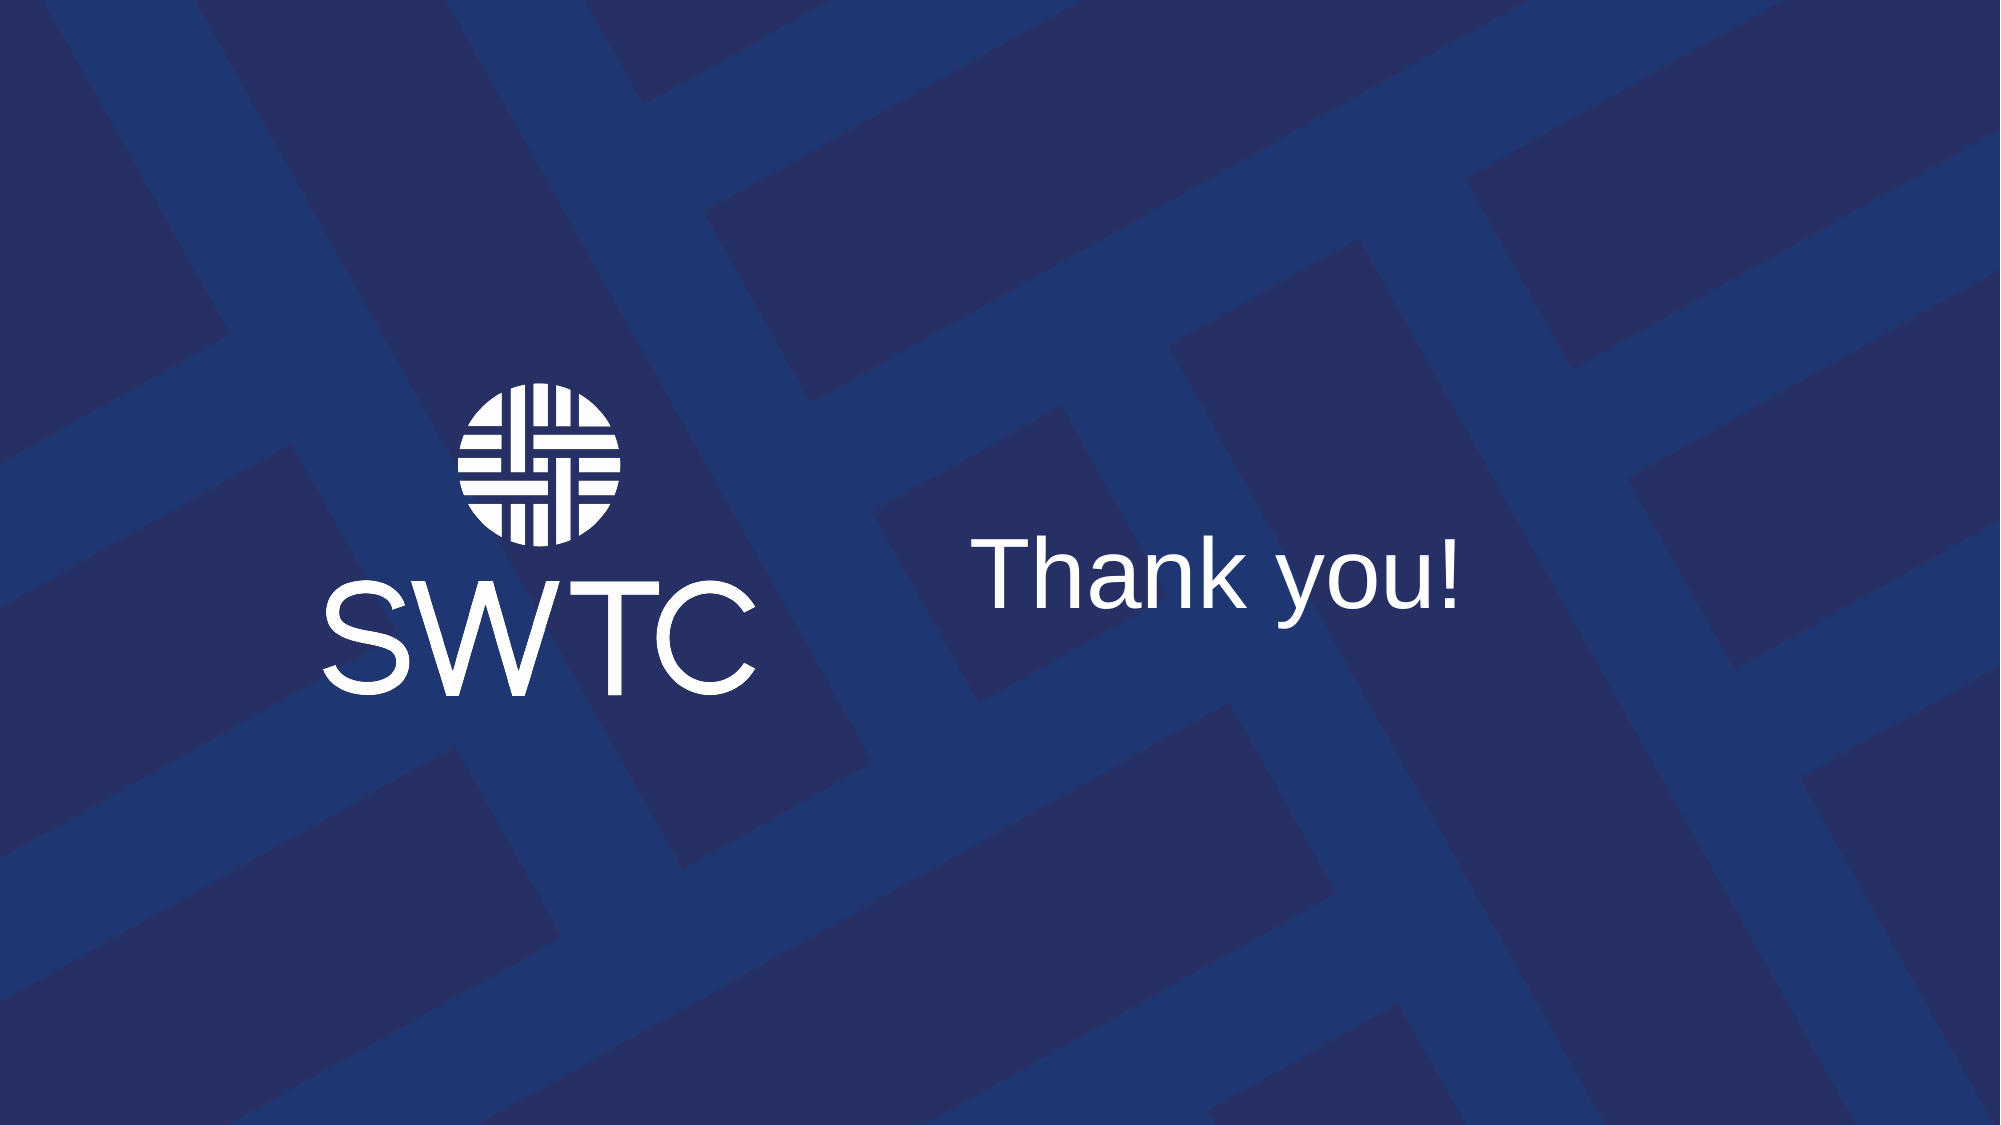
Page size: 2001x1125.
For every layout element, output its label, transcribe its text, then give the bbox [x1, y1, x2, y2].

list Thank you! [914, 515, 1507, 718]
picture [0, 0, 2000, 1125]
